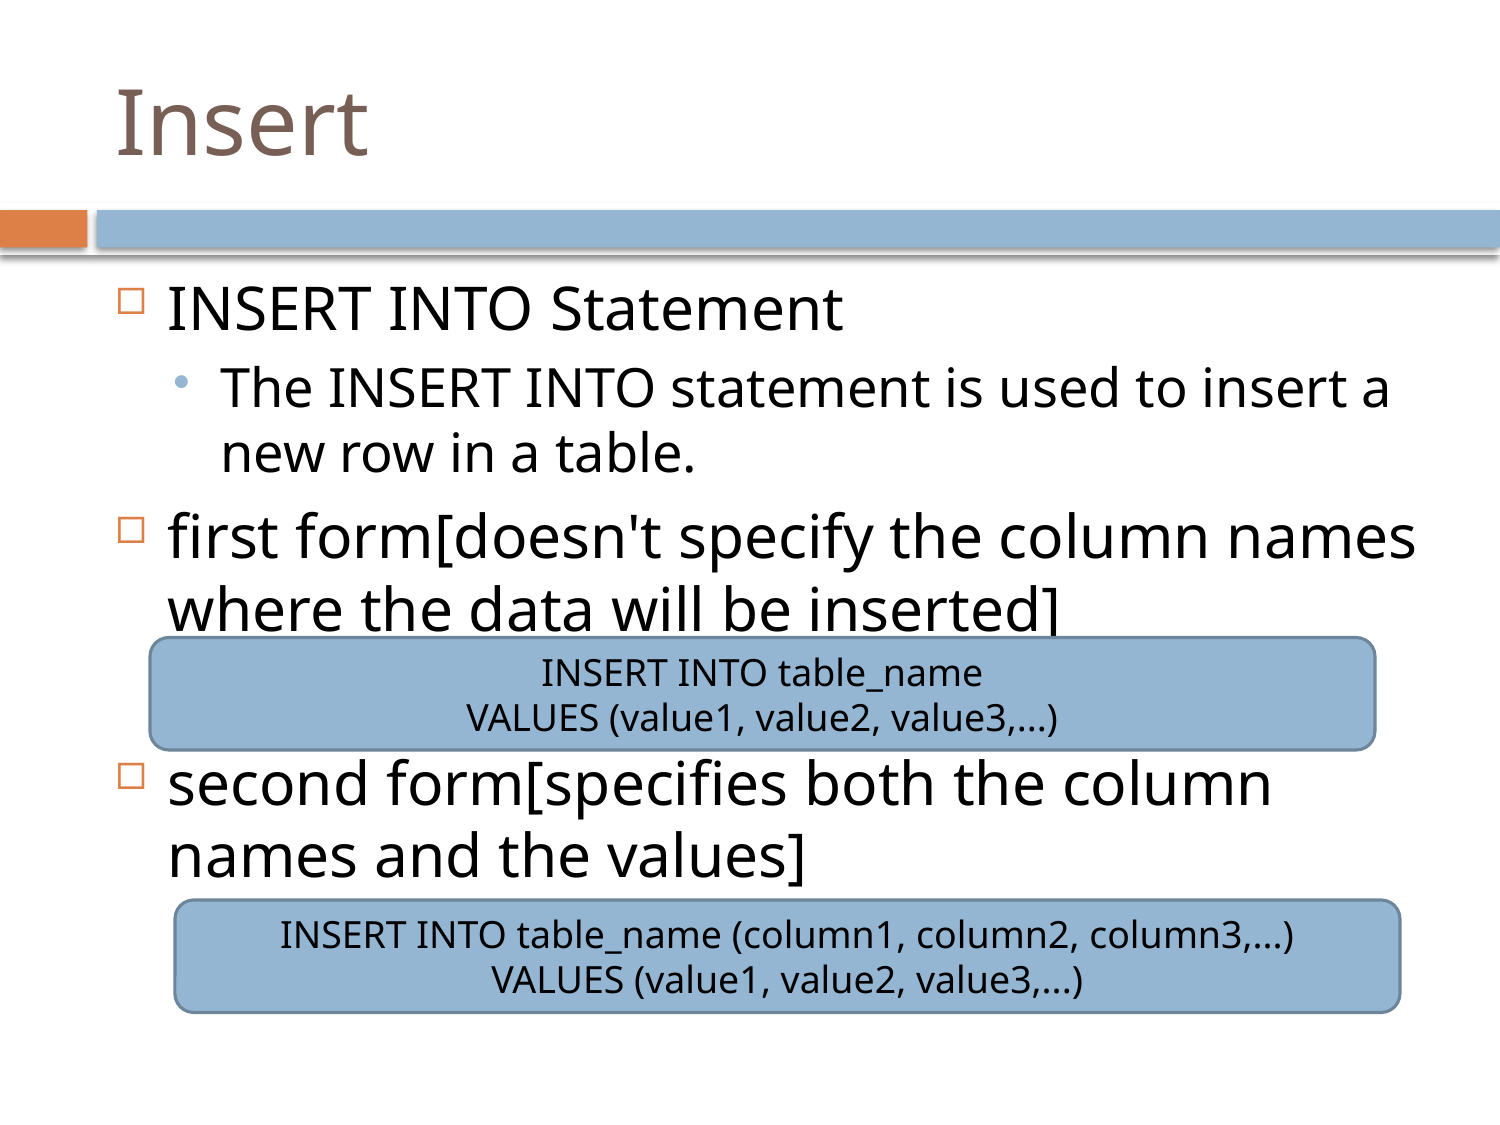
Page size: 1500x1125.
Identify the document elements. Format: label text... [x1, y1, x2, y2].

text_box INSERT INTO table_name VALUES (value1, value2, value3,...) [148, 635, 1377, 752]
text_box INSERT INTO table_name (column1, column2, column3,...) VALUES (value1, value2, value3,...) [173, 898, 1402, 1015]
title Insert [100, 37, 1438, 200]
list INSERT INTO Statement The INSERT INTO statement is used to insert a new row in a table. first form[doesn't specify the column names where the data will be inserted] second form[specifies both the column names and the values] [100, 262, 1438, 1000]
